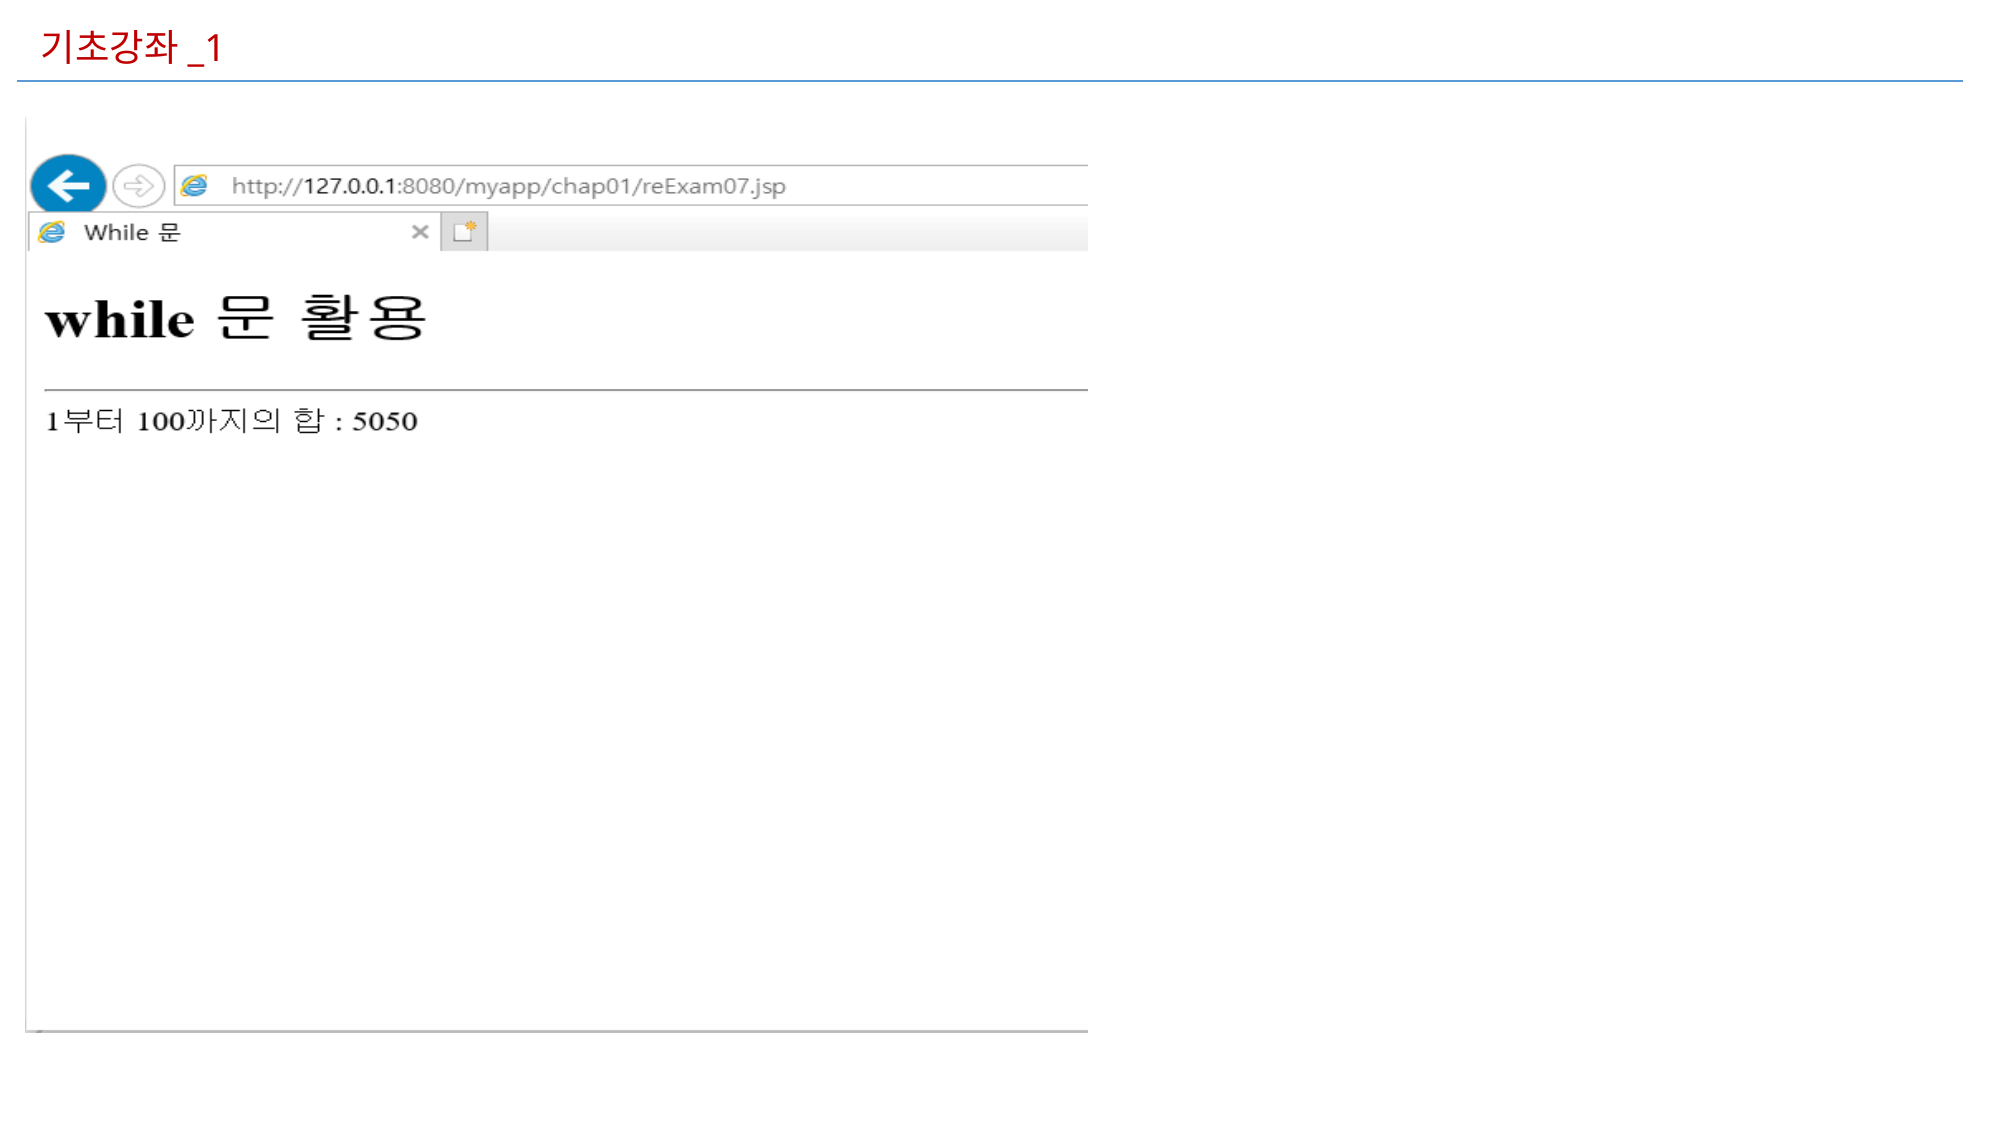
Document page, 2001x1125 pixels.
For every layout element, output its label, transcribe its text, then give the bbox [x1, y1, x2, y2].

picture [25, 117, 1088, 1033]
text_box 기초강좌_1 [25, 16, 729, 77]
